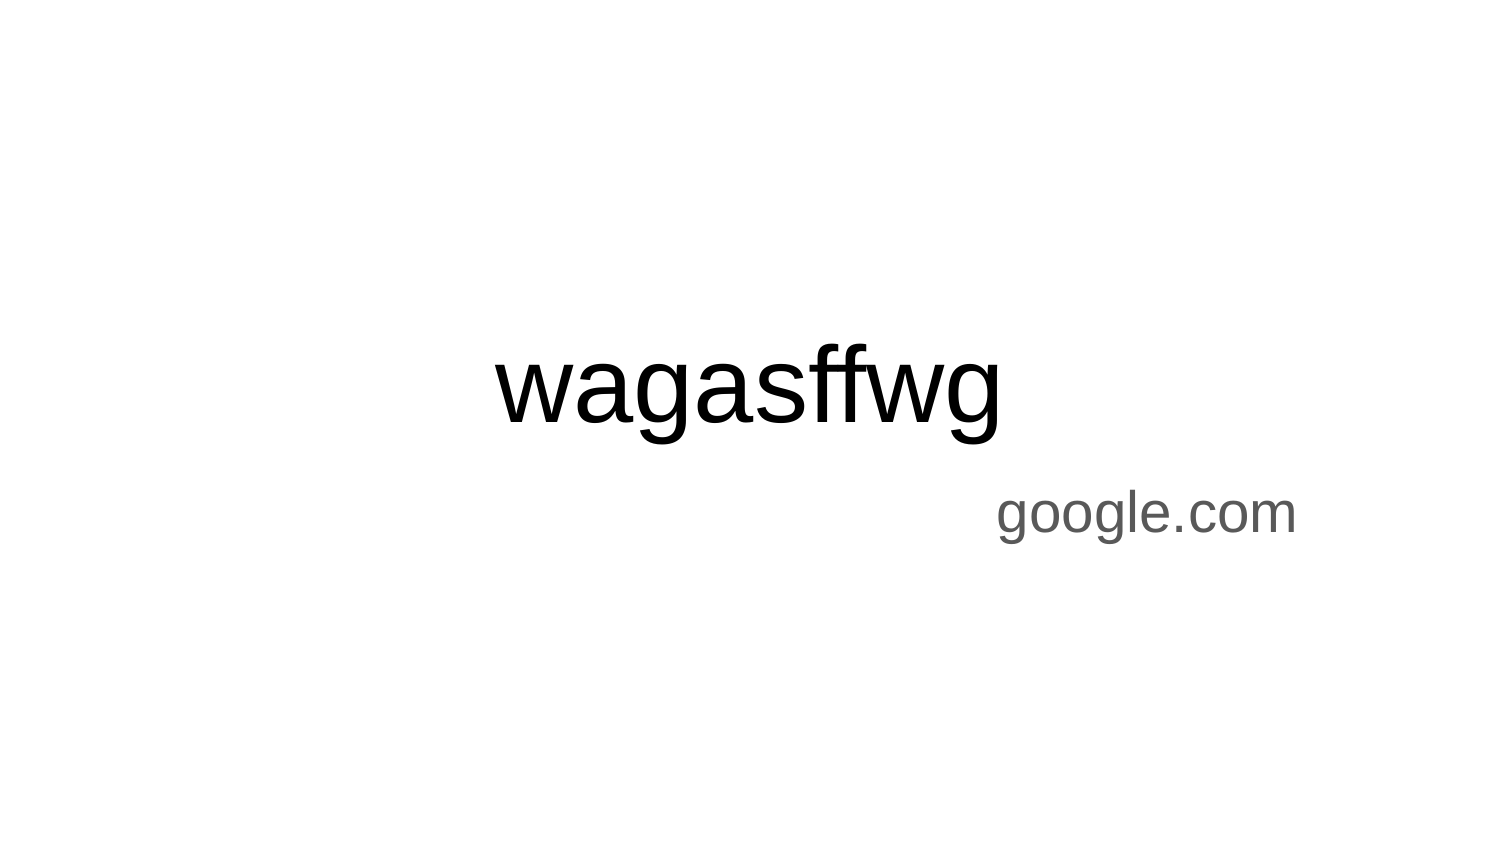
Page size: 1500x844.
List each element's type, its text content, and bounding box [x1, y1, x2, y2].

title wagasffwg [51, 122, 1449, 459]
subtitle google.com [448, 458, 1500, 589]
